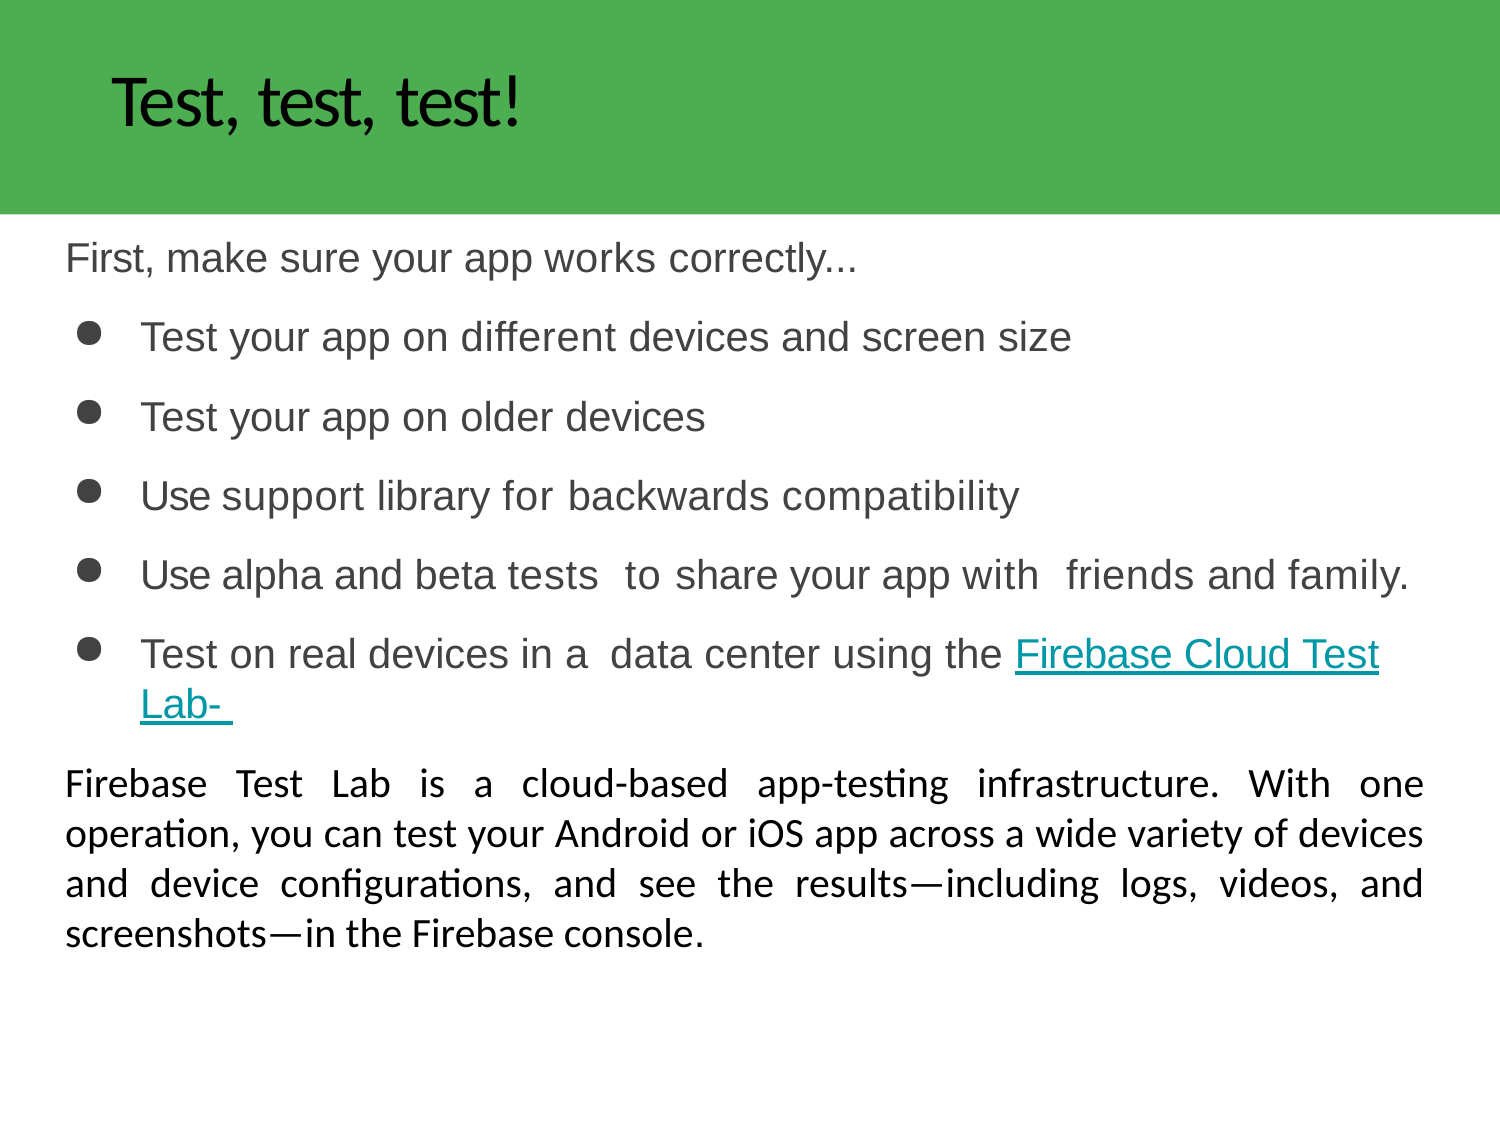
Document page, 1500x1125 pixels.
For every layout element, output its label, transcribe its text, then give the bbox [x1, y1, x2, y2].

text_box First, make sure your app works correctly... Test your app on different devices and screen size Test your app on older devices Use support library for backwards compatibility Use alpha and beta tests to share your app with friends and family. Test on real devices in a data center using the Firebase Cloud Test Lab- Firebase Test Lab is a cloud-based app-testing infrastructure. With one operation, you can test your Android or iOS app across a wide variety of devices and device configurations, and see the results—including logs, videos, and screenshots—in the Firebase console. [63, 200, 1425, 957]
title Test, test, test! [63, 0, 571, 191]
text_box [0, 0, 1500, 215]
